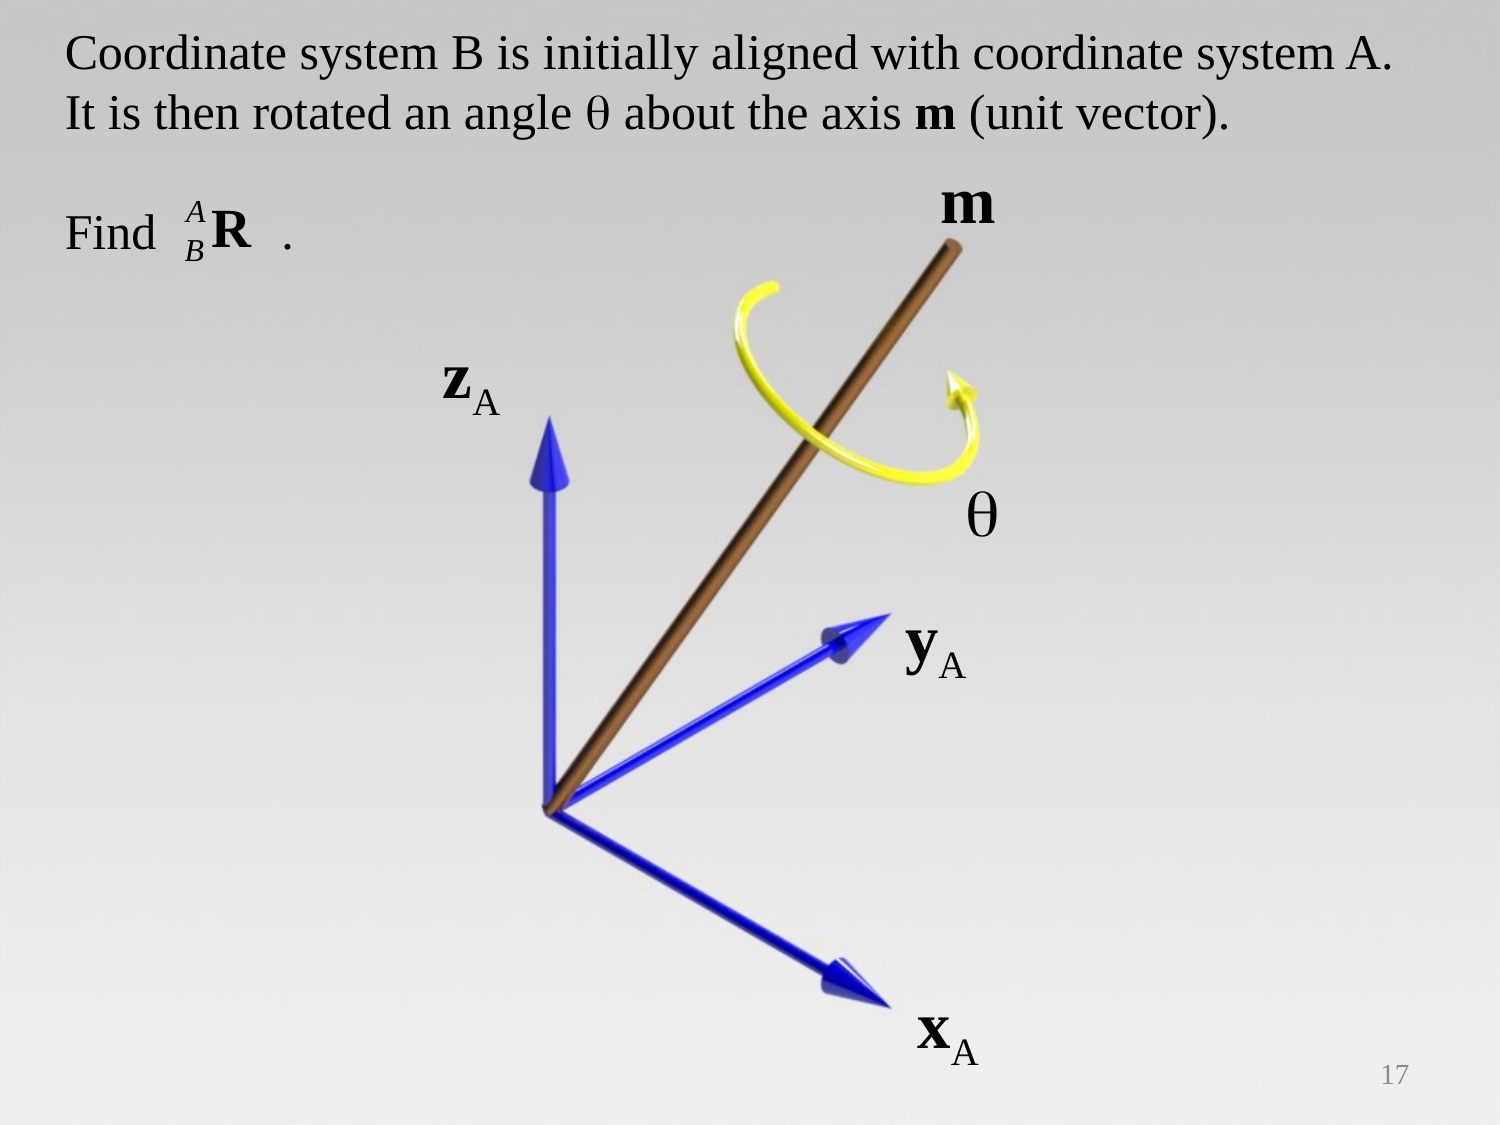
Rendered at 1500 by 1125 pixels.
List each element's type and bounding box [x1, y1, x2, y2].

picture [0, 0, 1500, 1125]
text_box [174, 187, 263, 276]
